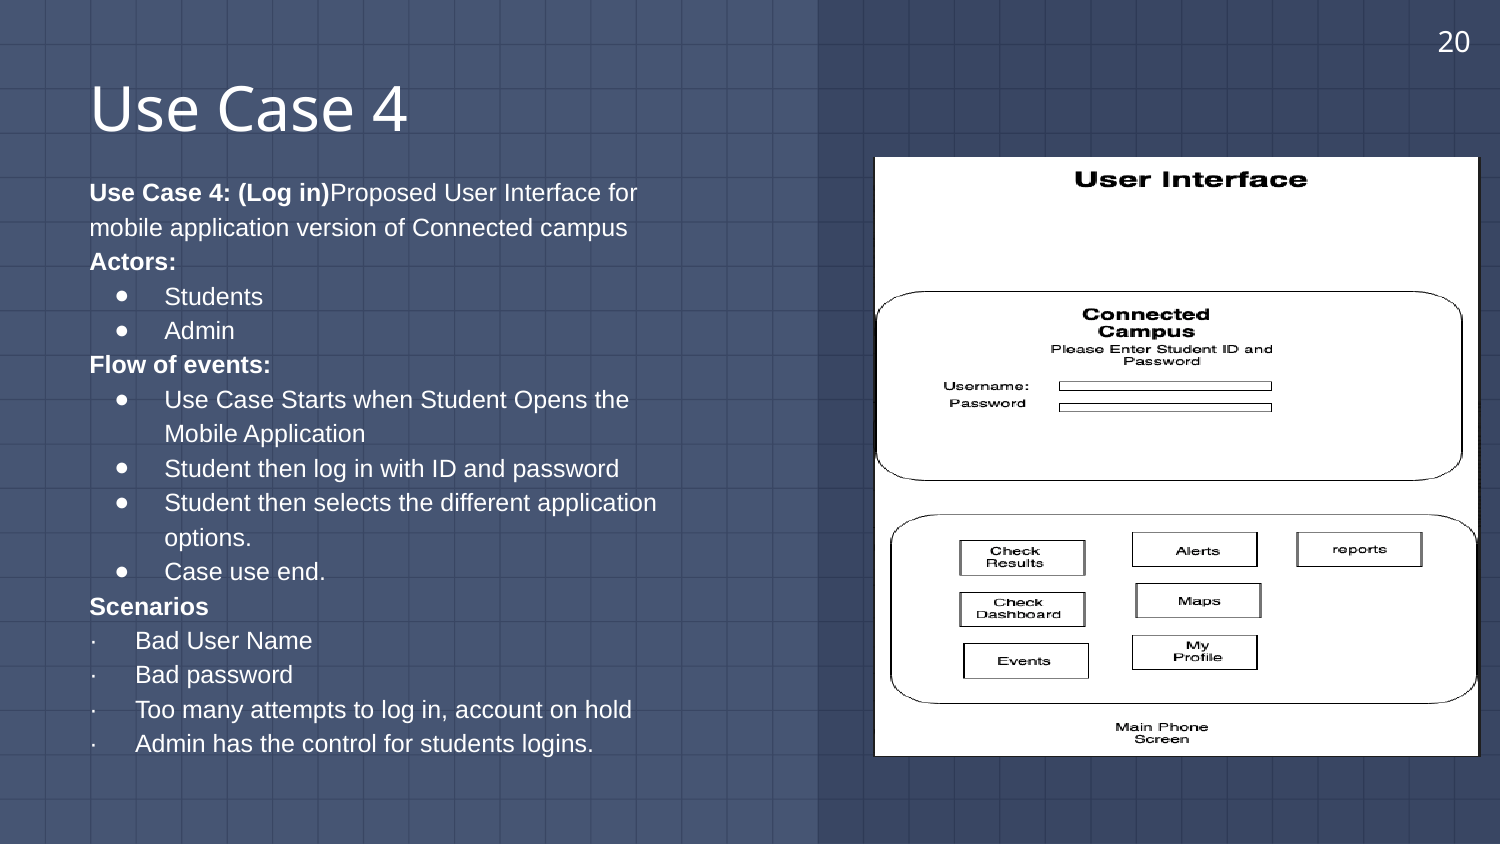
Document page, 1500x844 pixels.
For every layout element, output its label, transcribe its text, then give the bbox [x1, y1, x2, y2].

slide_number ‹#› [1408, 0, 1500, 88]
title Use Case 4 [74, 53, 1124, 195]
picture [873, 157, 1481, 757]
list Use Case 4: (Log in)Proposed User Interface for mobile application version of Connected campus Actors: Students Admin Flow of events: Use Case Starts when Student Opens the Mobile Application Student then log in with ID and password Student then selects the different application options. Case use end. Scenarios · Bad User Name · Bad password · Too many attempts to log in, account on hold · Admin has the control for students logins. [74, 157, 682, 766]
